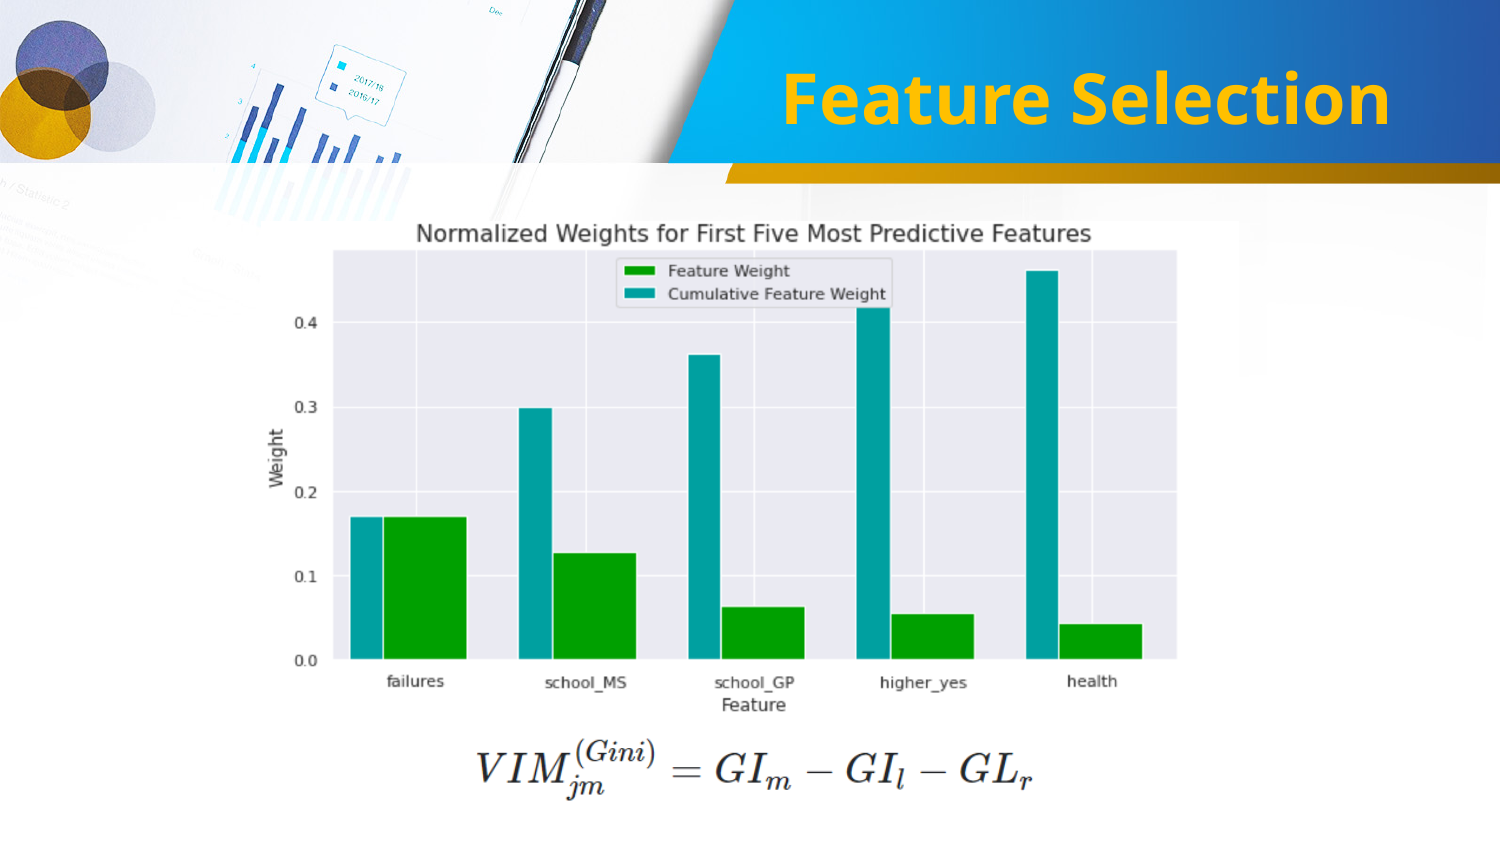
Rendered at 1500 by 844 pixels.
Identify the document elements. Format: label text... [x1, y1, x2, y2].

title Feature Selection [73, 46, 1427, 147]
picture [0, 0, 1500, 844]
